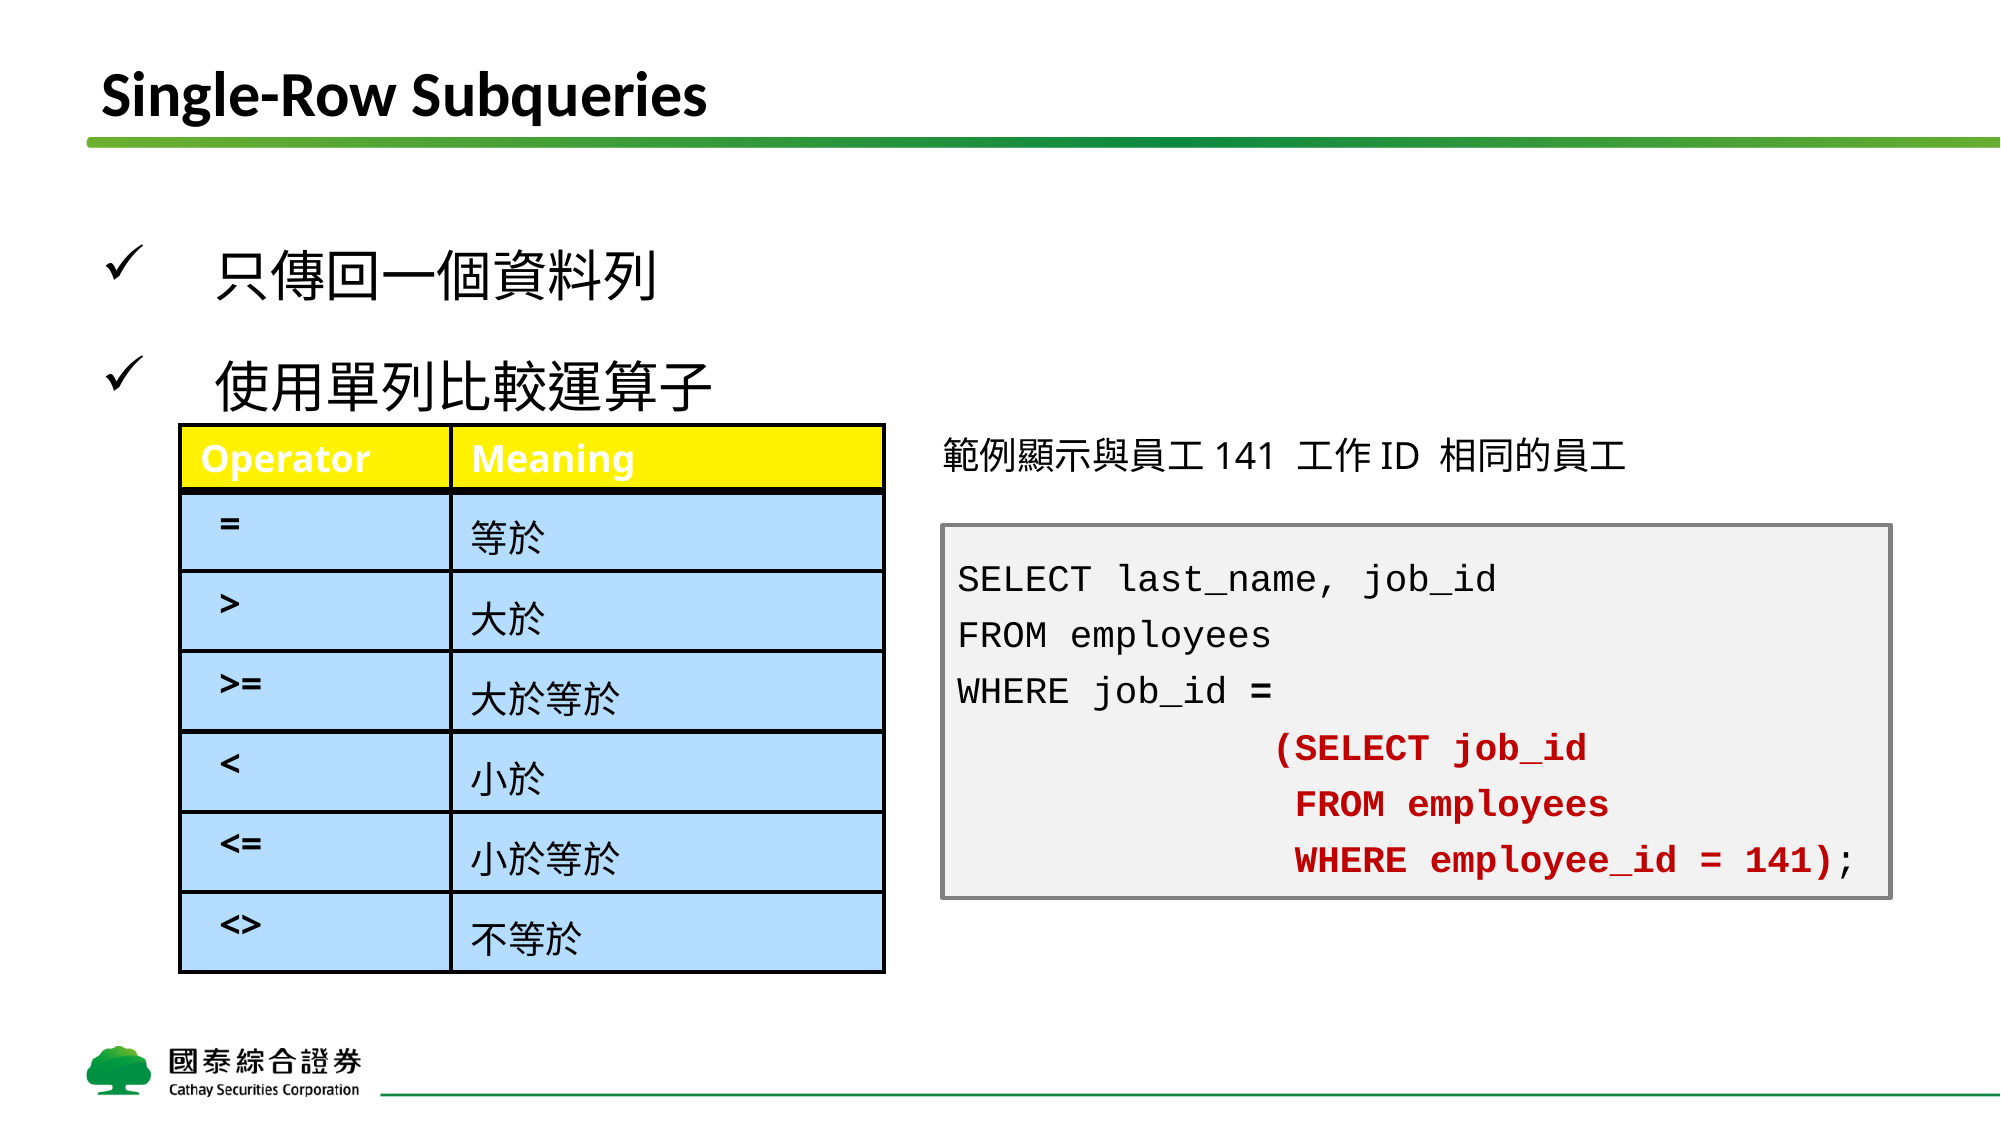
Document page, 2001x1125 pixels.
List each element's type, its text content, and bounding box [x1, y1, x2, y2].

table_cell 大於 [453, 573, 882, 649]
list 只傳回一個資料列 使用單列比較運算子 [86, 200, 1913, 972]
text_box SELECT last_name, job_id FROM employees WHERE job_id = (SELECT job_id FROM employees WHERE employee_id = 141); [942, 524, 1891, 898]
table_cell 小於 [453, 734, 882, 810]
table_cell <> [182, 894, 449, 970]
table_cell > [182, 573, 449, 649]
table_cell 小於等於 [453, 814, 882, 890]
text_box 範例顯示與員工141 工作ID 相同的員工 [927, 424, 1642, 485]
table_cell >= [182, 653, 449, 729]
table_cell = [182, 495, 449, 569]
table_cell 大於等於 [453, 653, 882, 729]
table_cell 不等於 [453, 894, 882, 970]
table_cell <= [182, 814, 449, 890]
picture [86, 137, 2001, 148]
table_cell 等於 [453, 495, 882, 569]
table_cell < [182, 734, 449, 810]
picture [86, 1046, 2000, 1097]
title Single-Row Subqueries [86, 45, 1913, 138]
table_header Meaning [453, 427, 882, 487]
table_header Operator [182, 427, 449, 487]
